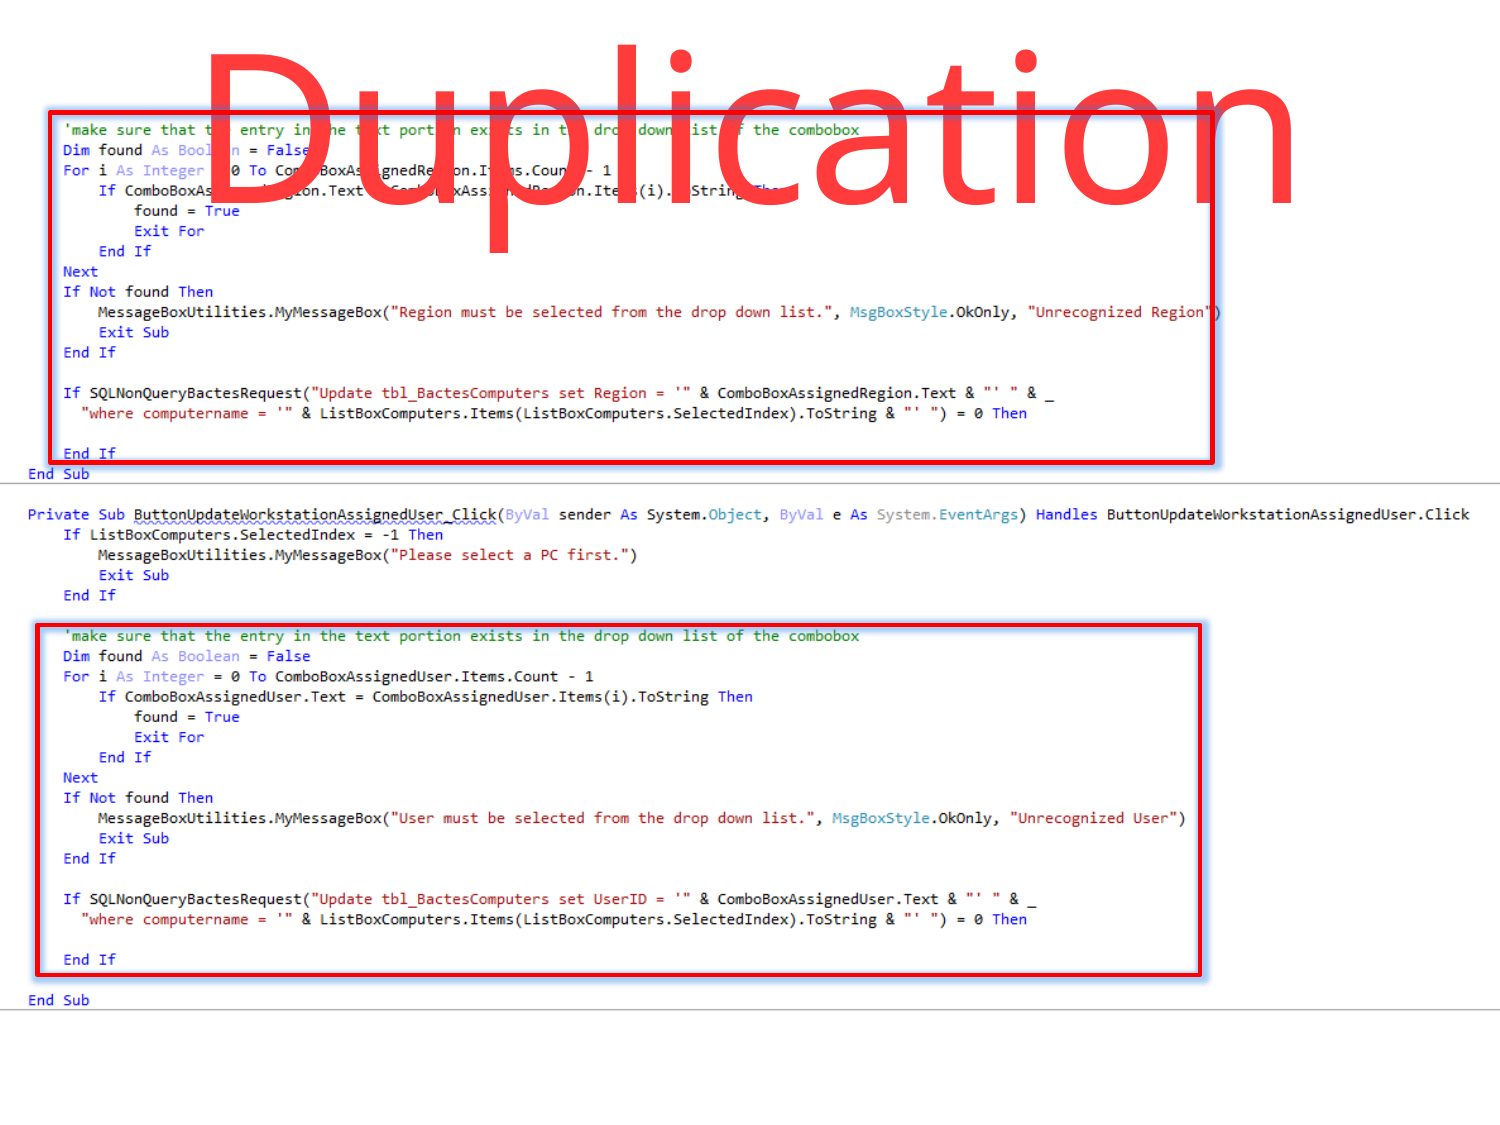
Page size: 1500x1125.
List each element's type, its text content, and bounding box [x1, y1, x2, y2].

picture [0, 111, 1500, 1014]
title Duplication [0, 0, 1500, 111]
